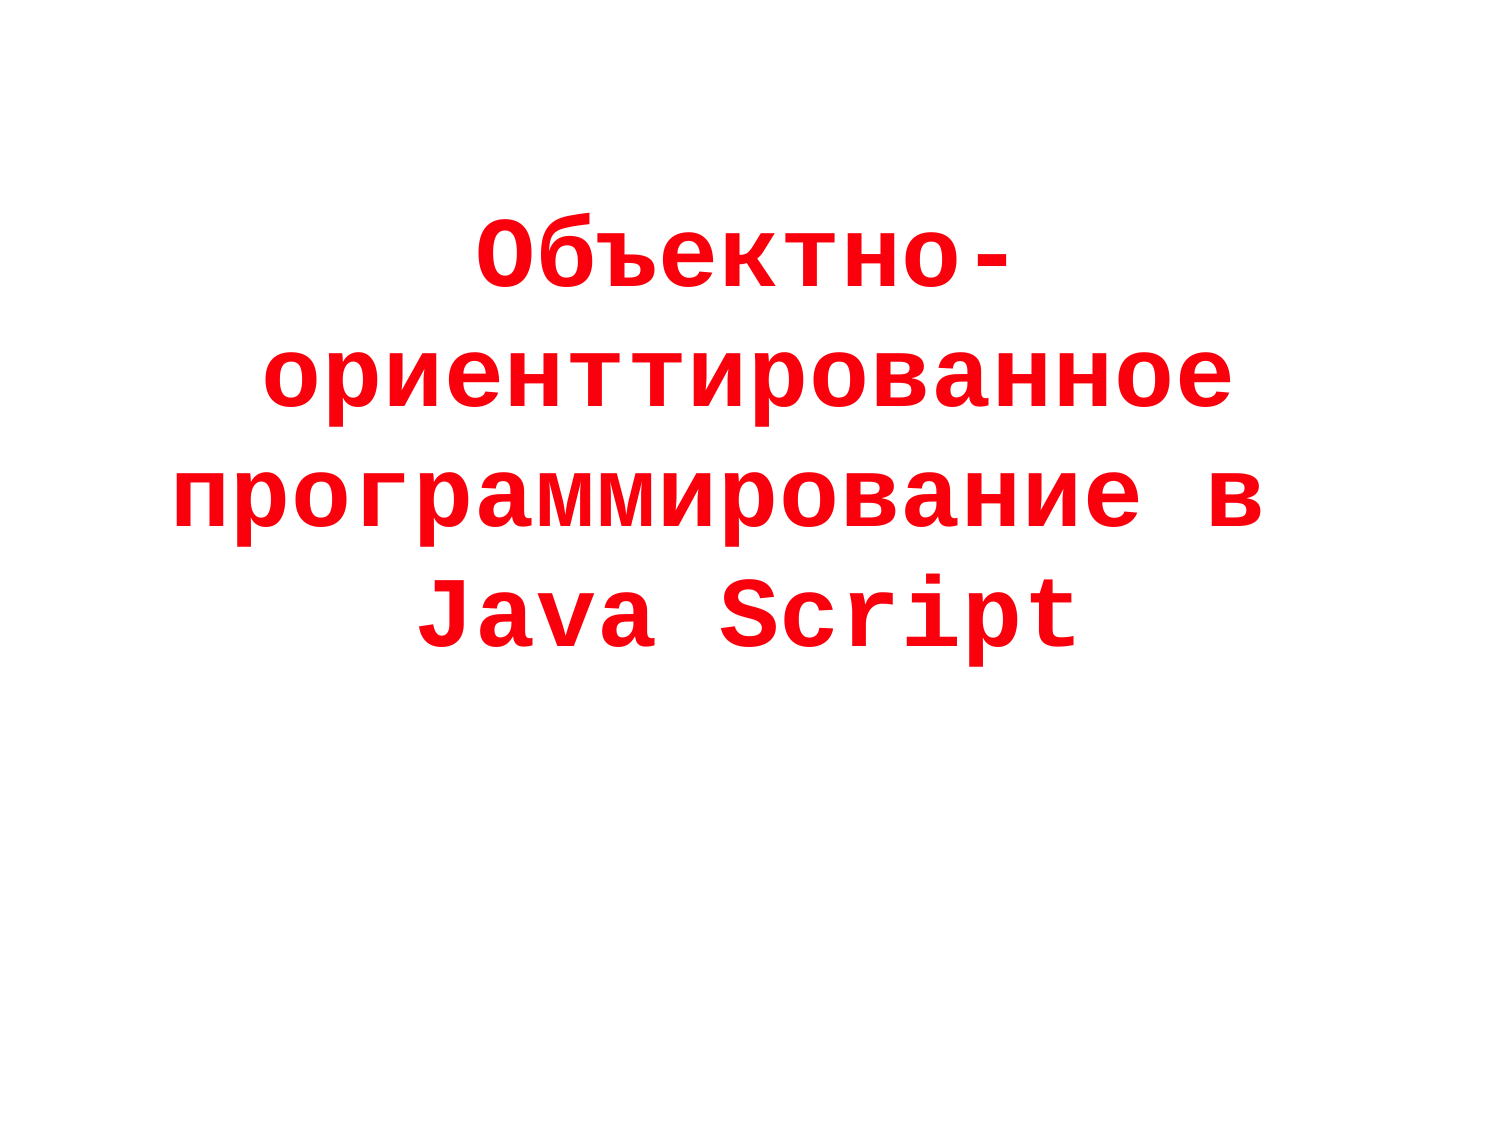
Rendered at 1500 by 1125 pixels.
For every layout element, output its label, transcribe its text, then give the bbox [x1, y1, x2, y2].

title Объектно-ориенттированное программирование в Java Script [29, 160, 1471, 693]
